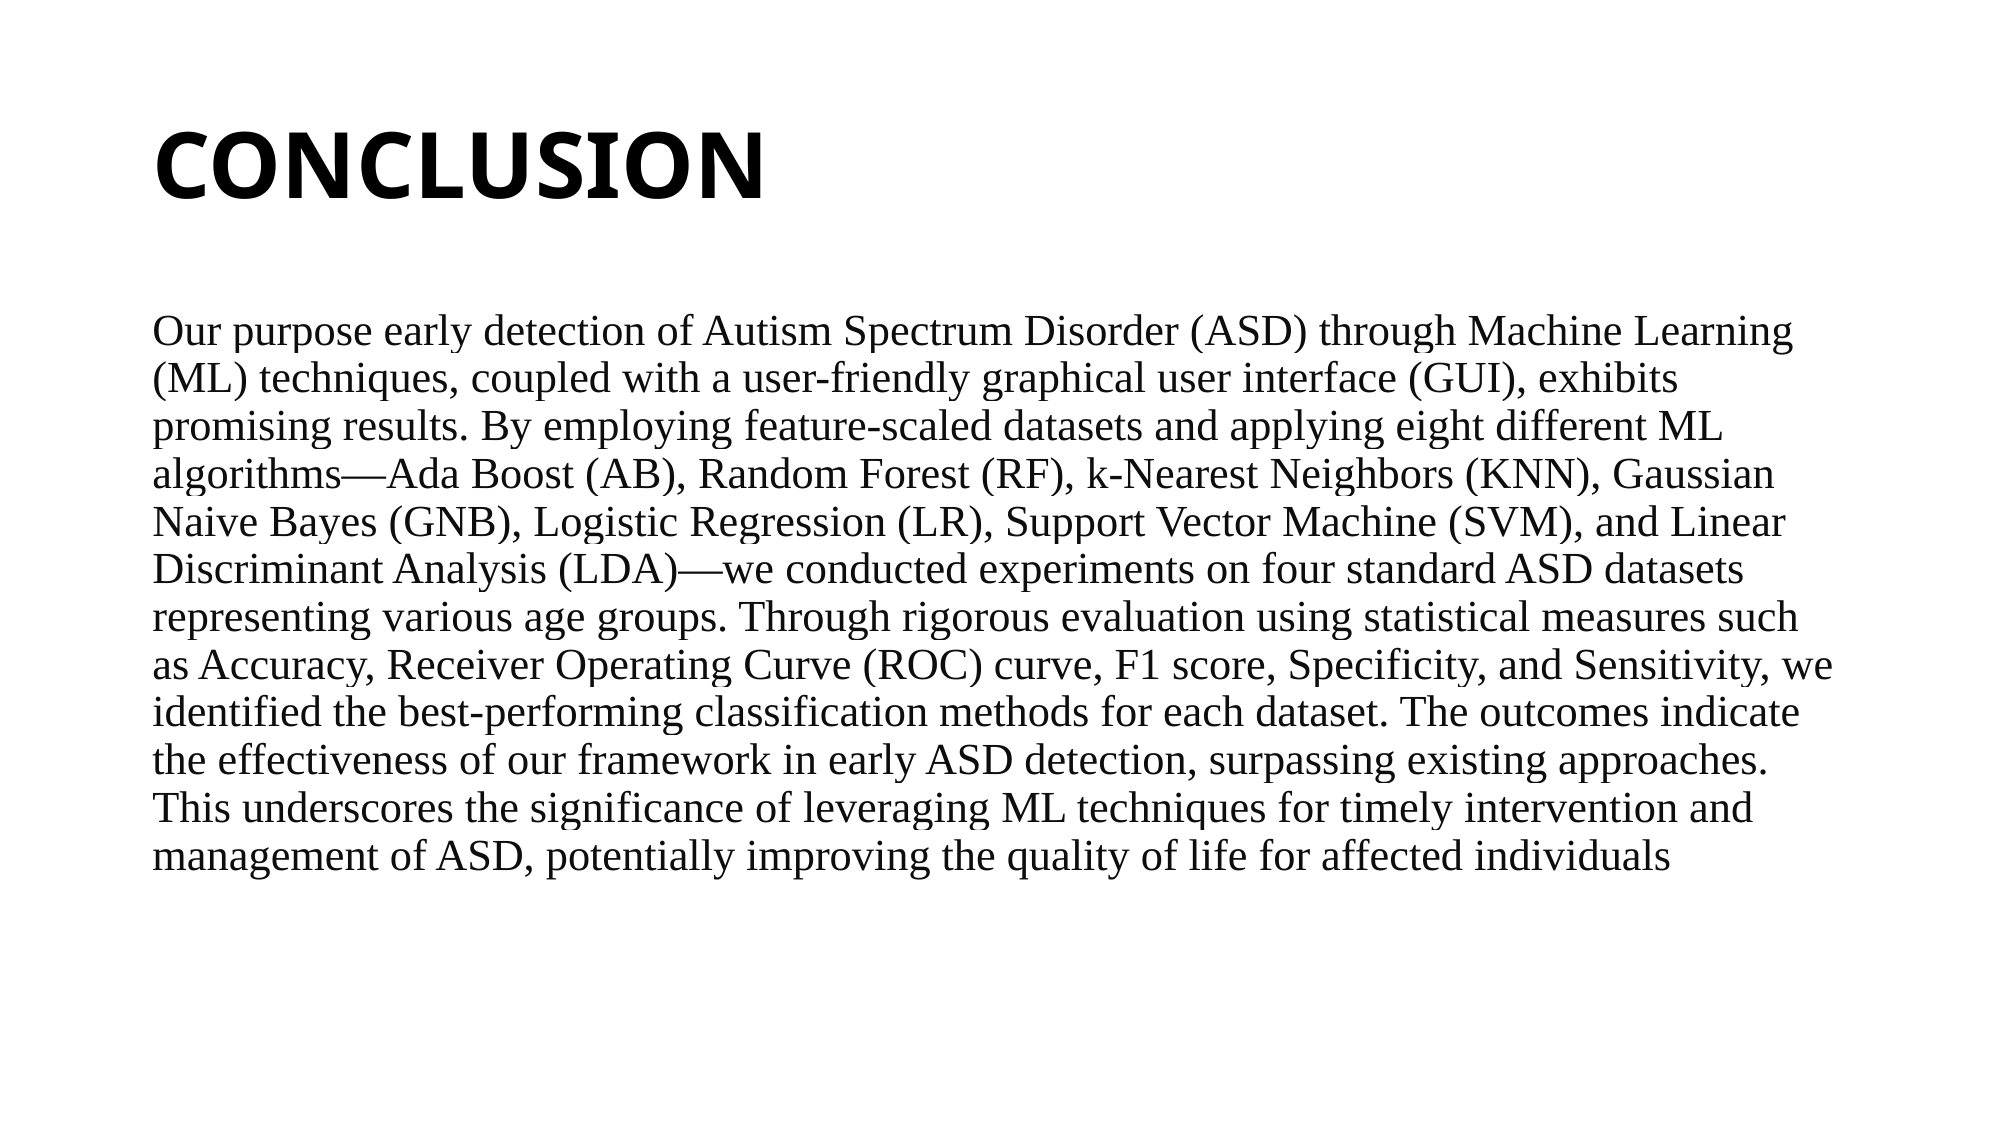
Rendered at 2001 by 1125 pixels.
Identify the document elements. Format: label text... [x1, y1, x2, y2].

list Our purpose early detection of Autism Spectrum Disorder (ASD) through Machine Learning (ML) techniques, coupled with a user-friendly graphical user interface (GUI), exhibits promising results. By employing feature-scaled datasets and applying eight different ML algorithms—Ada Boost (AB), Random Forest (RF), k-Nearest Neighbors (KNN), Gaussian Naive Bayes (GNB), Logistic Regression (LR), Support Vector Machine (SVM), and Linear Discriminant Analysis (LDA)—we conducted experiments on four standard ASD datasets representing various age groups. Through rigorous evaluation using statistical measures such as Accuracy, Receiver Operating Curve (ROC) curve, F1 score, Specificity, and Sensitivity, we identified the best-performing classification methods for each dataset. The outcomes indicate the effectiveness of our framework in early ASD detection, surpassing existing approaches. This underscores the significance of leveraging ML techniques for timely intervention and management of ASD, potentially improving the quality of life for affected individuals [137, 299, 1863, 935]
title CONCLUSION [137, 59, 1863, 278]
